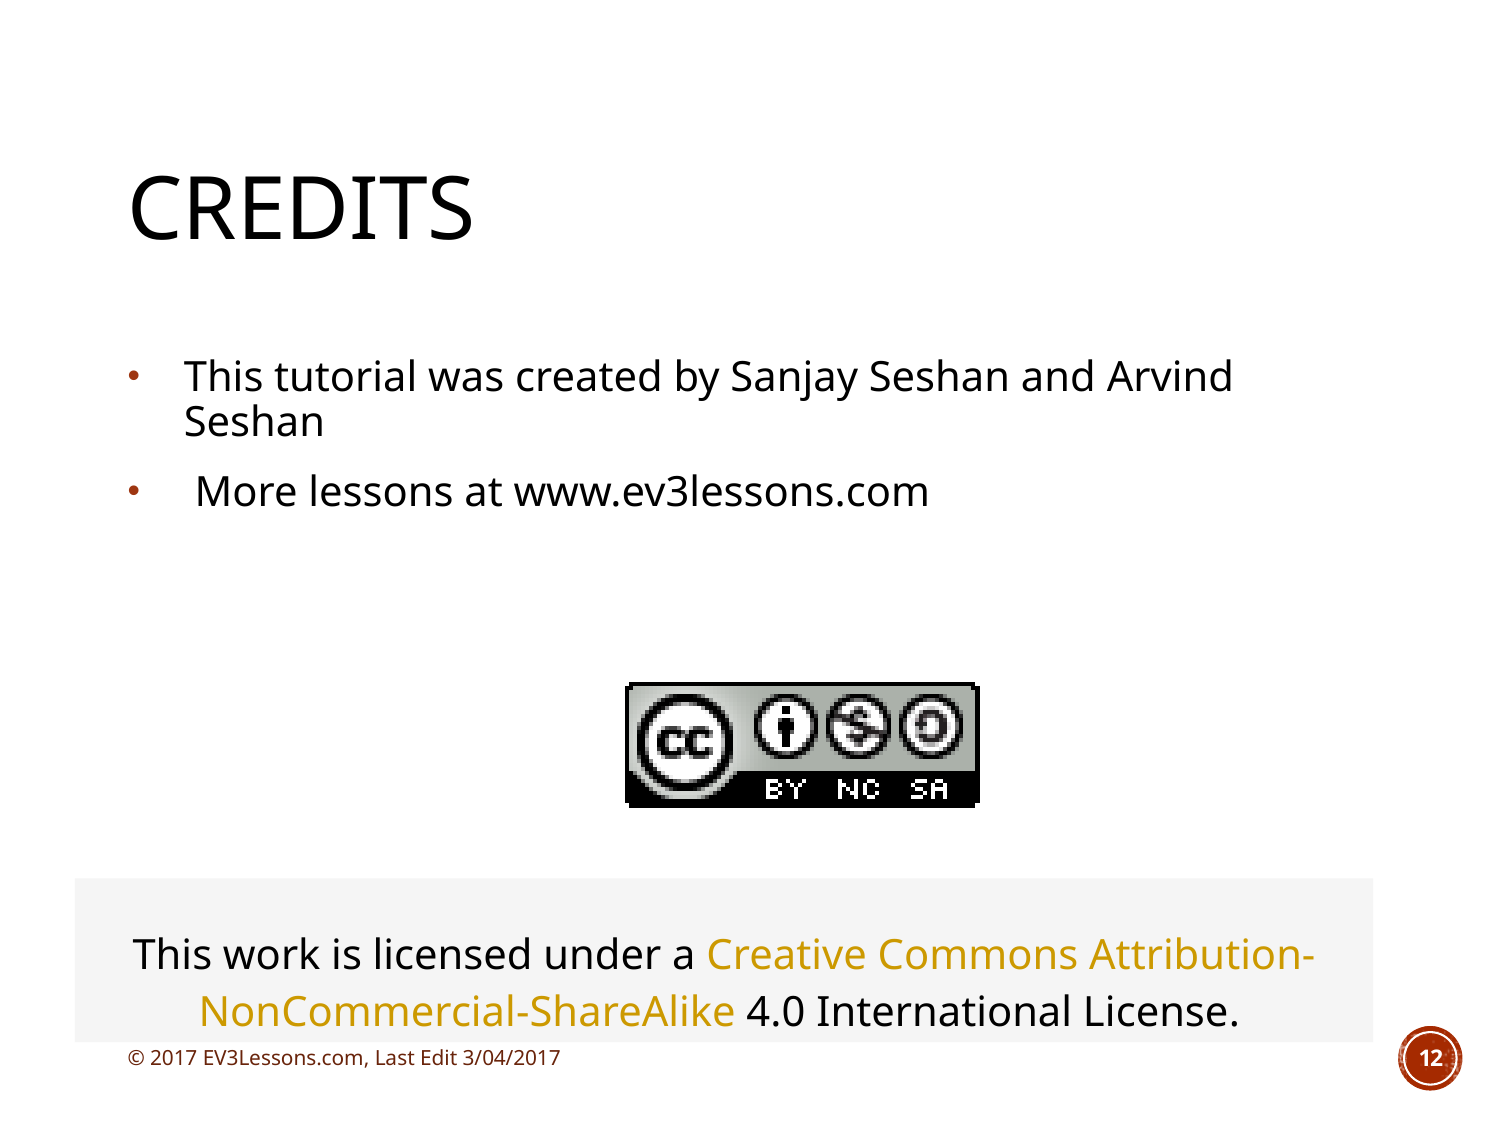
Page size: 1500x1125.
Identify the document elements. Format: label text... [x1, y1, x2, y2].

picture [625, 682, 980, 808]
text_box This work is licensed under a Creative Commons Attribution-NonCommercial-ShareAlike 4.0 International License. [74, 878, 1374, 1043]
footer © 2017 EV3Lessons.com, Last Edit 3/04/2017 [112, 1043, 891, 1089]
title Credits [112, 79, 1388, 344]
slide_number 12 [1391, 1028, 1471, 1089]
list This tutorial was created by Sanjay Seshan and Arvind Seshan More lessons at www.ev3lessons.com [112, 348, 1388, 1013]
